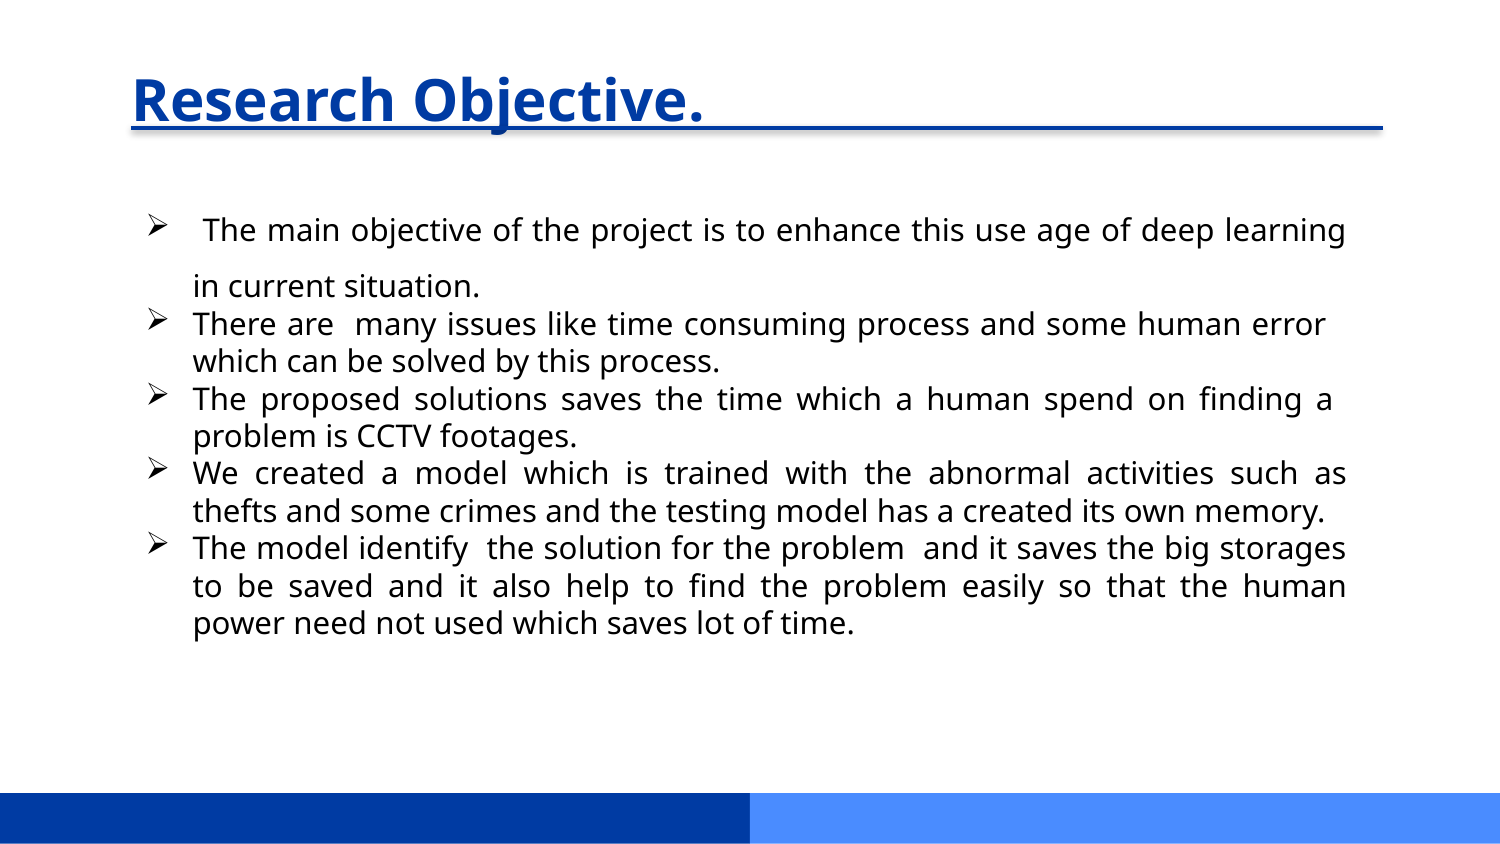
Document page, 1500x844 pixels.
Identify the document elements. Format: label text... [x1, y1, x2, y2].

text_box Research Objective. [116, 47, 1383, 142]
text_box The main objective of the project is to enhance this use age of deep learning in current situation. There are many issues like time consuming process and some human error which can be solved by this process. The proposed solutions saves the time which a human spend on finding a problem is CCTV footages. We created a model which is trained with the abnormal activities such as thefts and some crimes and the testing model has a created its own memory. The model identify the solution for the problem and it saves the big storages to be saved and it also help to find the problem easily so that the human power need not used which saves lot of time. [130, 184, 1364, 705]
